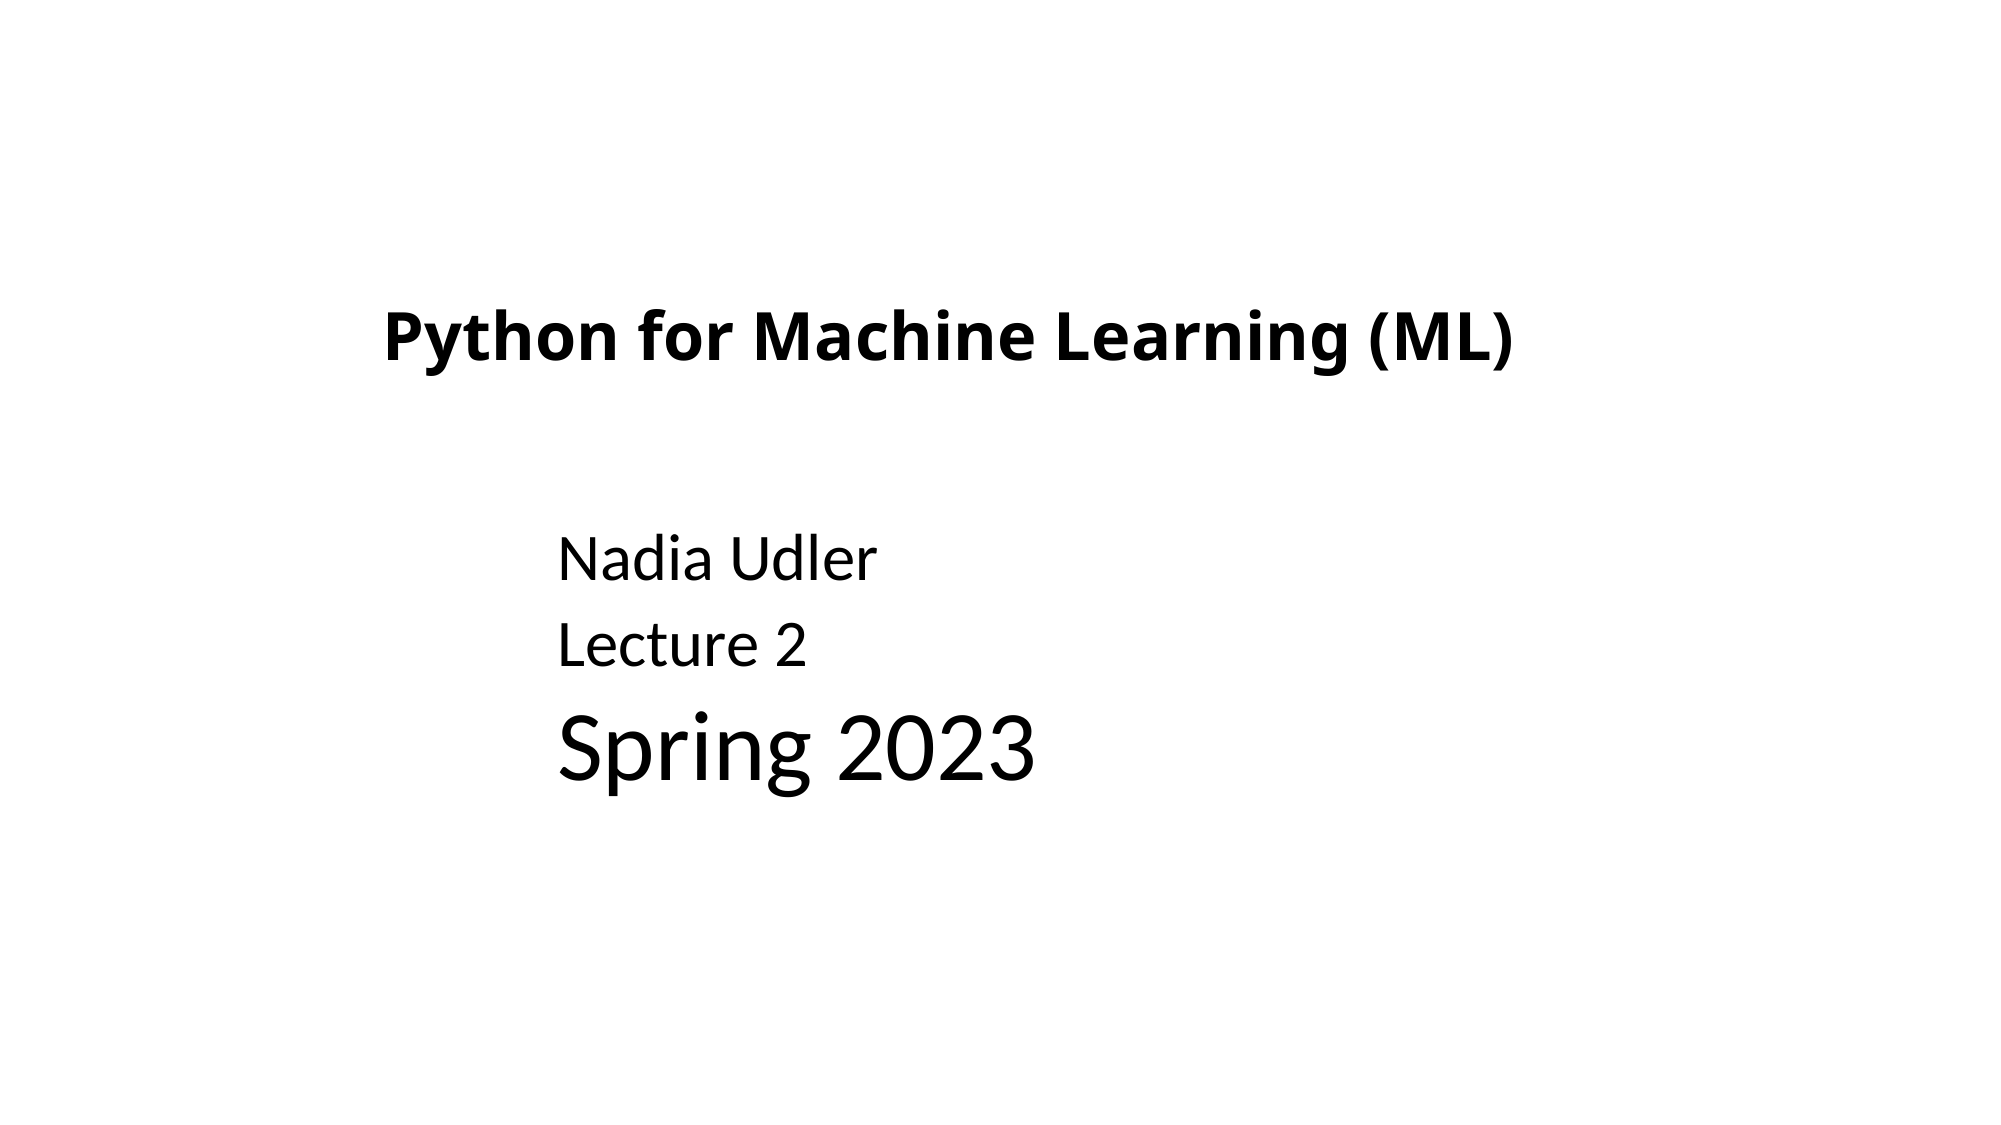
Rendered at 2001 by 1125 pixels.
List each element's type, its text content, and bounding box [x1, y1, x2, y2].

text_box Python for Machine Learning (ML) [91, 81, 1831, 601]
text_box Nadia Udler Lecture 2 Spring 2023 [452, 472, 1636, 808]
